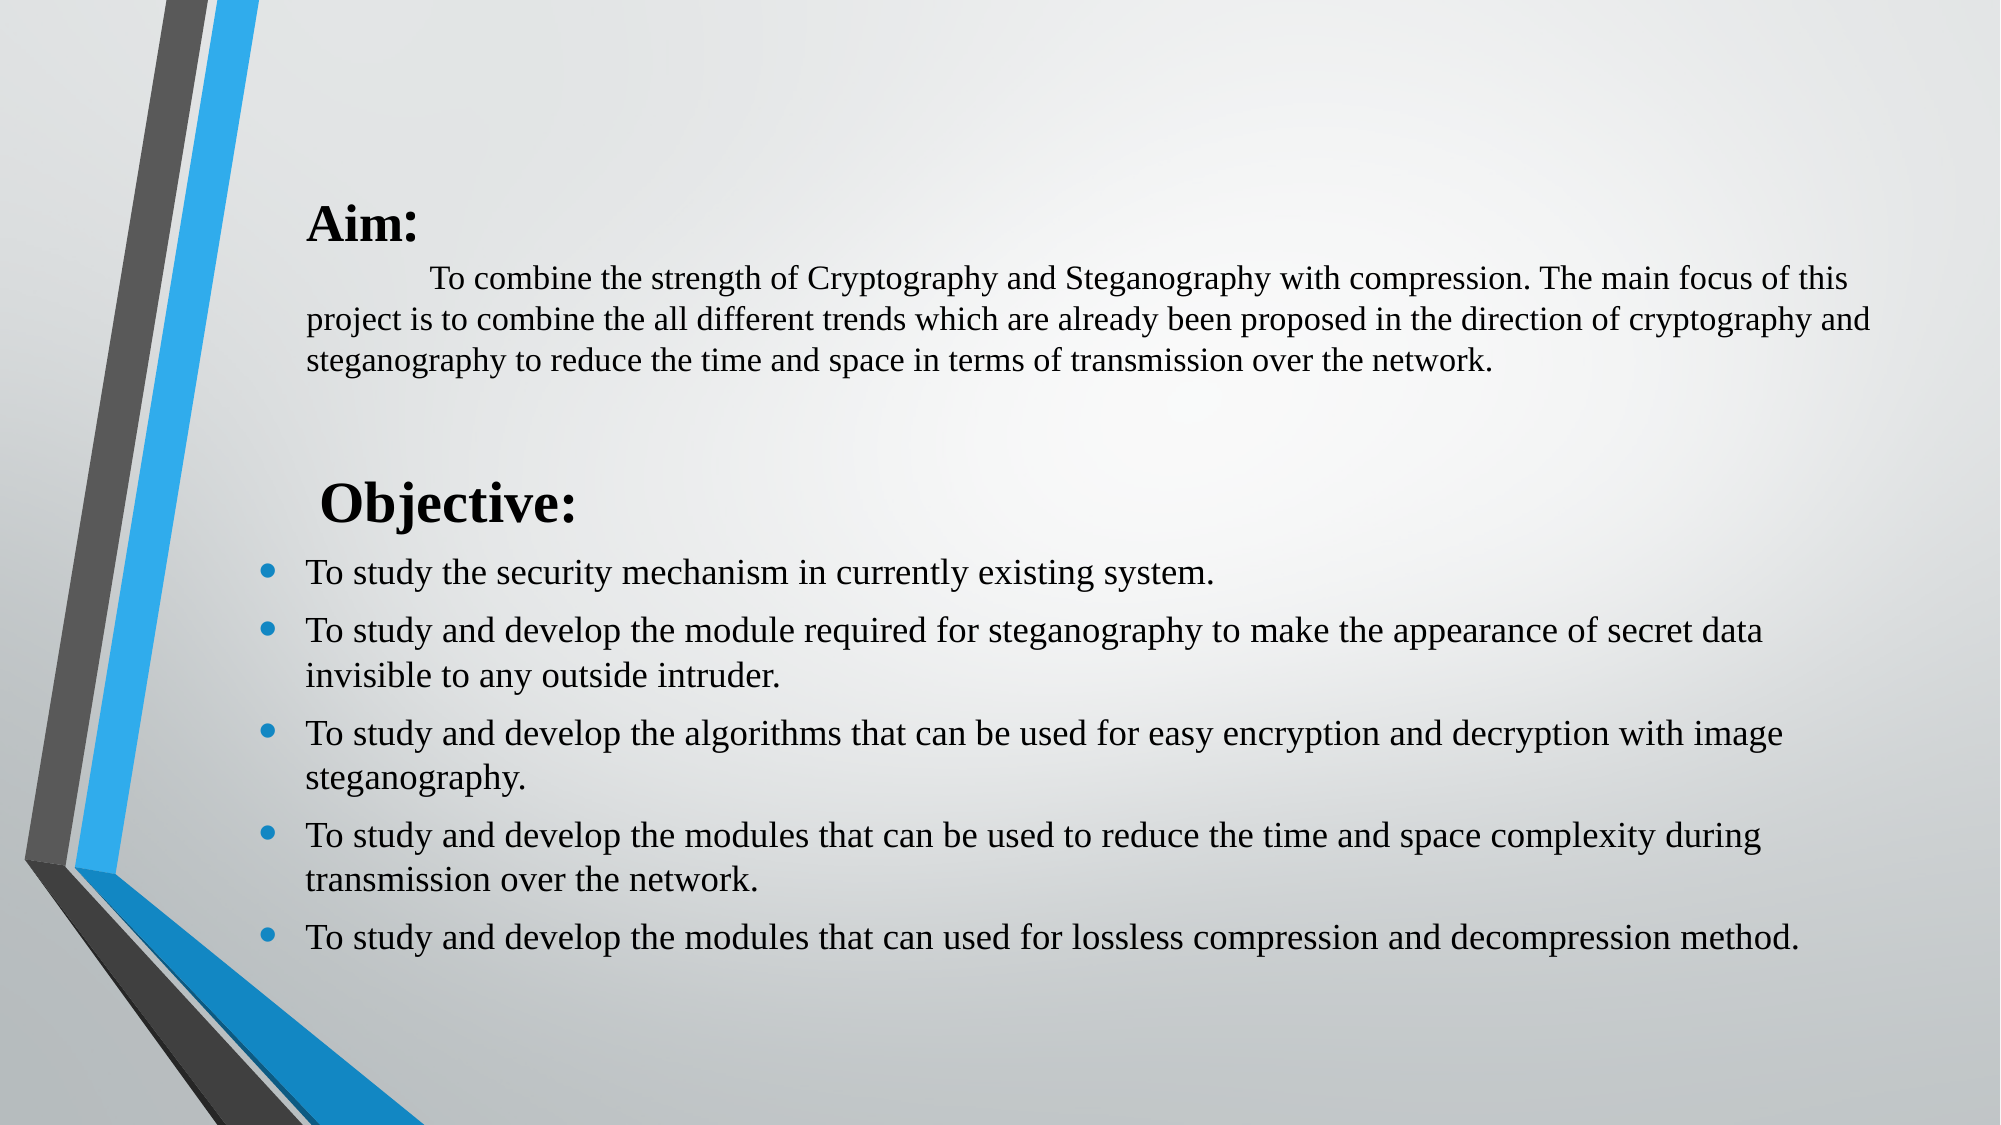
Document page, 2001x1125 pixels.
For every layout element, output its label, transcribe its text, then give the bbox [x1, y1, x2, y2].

title Aim: To combine the strength of Cryptography and Steganography with compression. The main focus of this project is to combine the all different trends which are already been proposed in the direction of cryptography and steganography to reduce the time and space in terms of transmission over the network. [291, 180, 1936, 469]
list Objective: To study the security mechanism in currently existing system. To study and develop the module required for steganography to make the appearance of secret data invisible to any outside intruder. To study and develop the algorithms that can be used for easy encryption and decryption with image steganography. To study and develop the modules that can be used to reduce the time and space complexity during transmission over the network. To study and develop the modules that can used for lossless compression and decompression method. [243, 456, 1887, 969]
